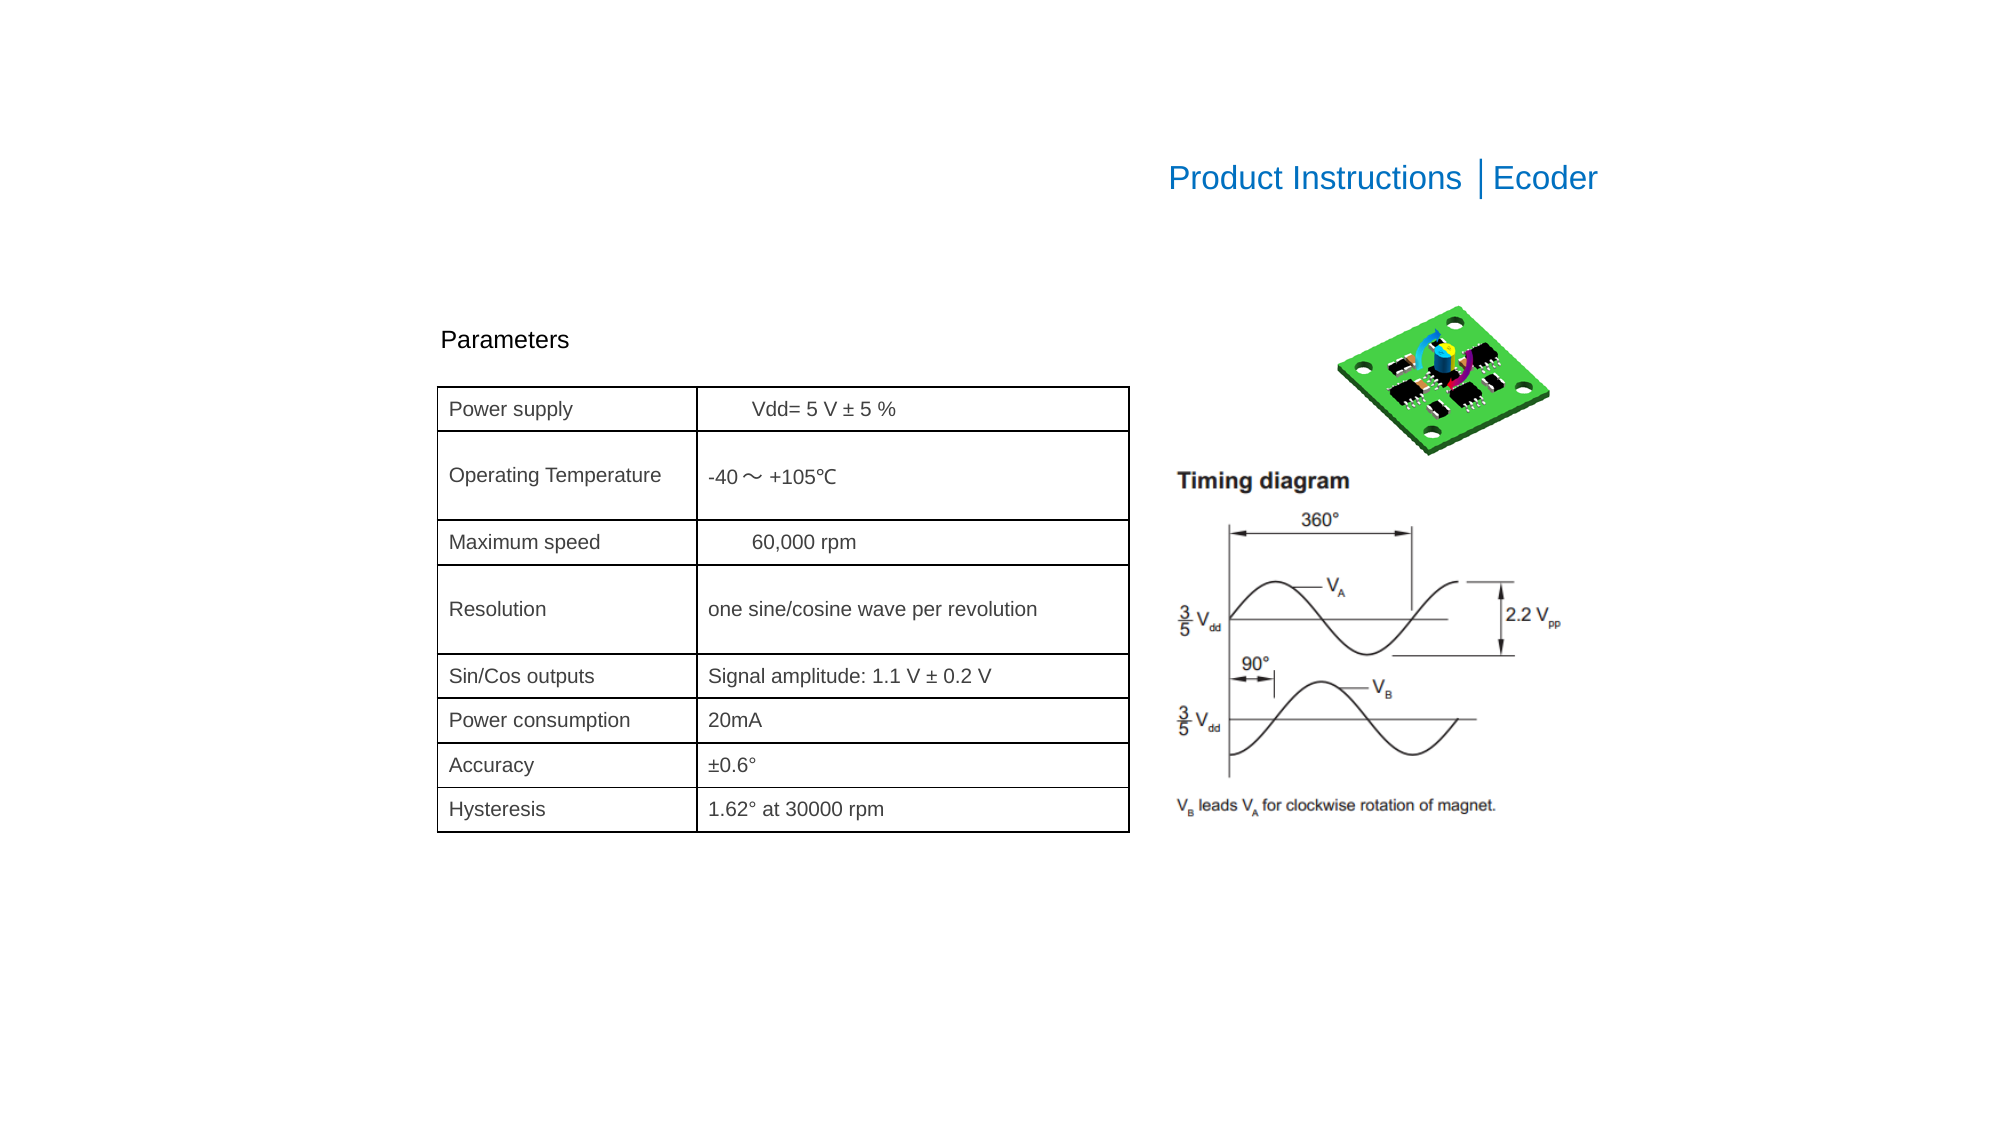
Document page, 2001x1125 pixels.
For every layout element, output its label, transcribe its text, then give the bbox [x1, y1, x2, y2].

text_box Parameters [425, 316, 614, 362]
table_cell ±0.6° [698, 744, 1128, 787]
table_cell Operating Temperature [438, 432, 696, 519]
table_cell Signal amplitude: 1.1 V ± 0.2 V [698, 655, 1128, 697]
table_cell Resolution [438, 566, 696, 653]
table_cell Hysteresis [438, 788, 696, 831]
table_cell Sin/Cos outputs [438, 655, 696, 697]
table_cell -40～+105℃ [698, 432, 1128, 519]
text_box Product Instructions │Ecoder [1153, 148, 1626, 204]
table_cell 20mA [698, 699, 1128, 742]
picture [1152, 292, 1571, 844]
table_cell one sine/cosine wave per revolution [698, 566, 1128, 653]
table_cell Accuracy [438, 744, 696, 787]
table_cell Power consumption [438, 699, 696, 742]
table_header Power supply [438, 388, 696, 430]
table_header Vdd= 5 V ± 5 % [698, 388, 1128, 430]
table_cell Maximum speed [438, 521, 696, 564]
table_cell 1.62° at 30000 rpm [698, 788, 1128, 831]
table_cell 60,000 rpm [698, 521, 1128, 564]
